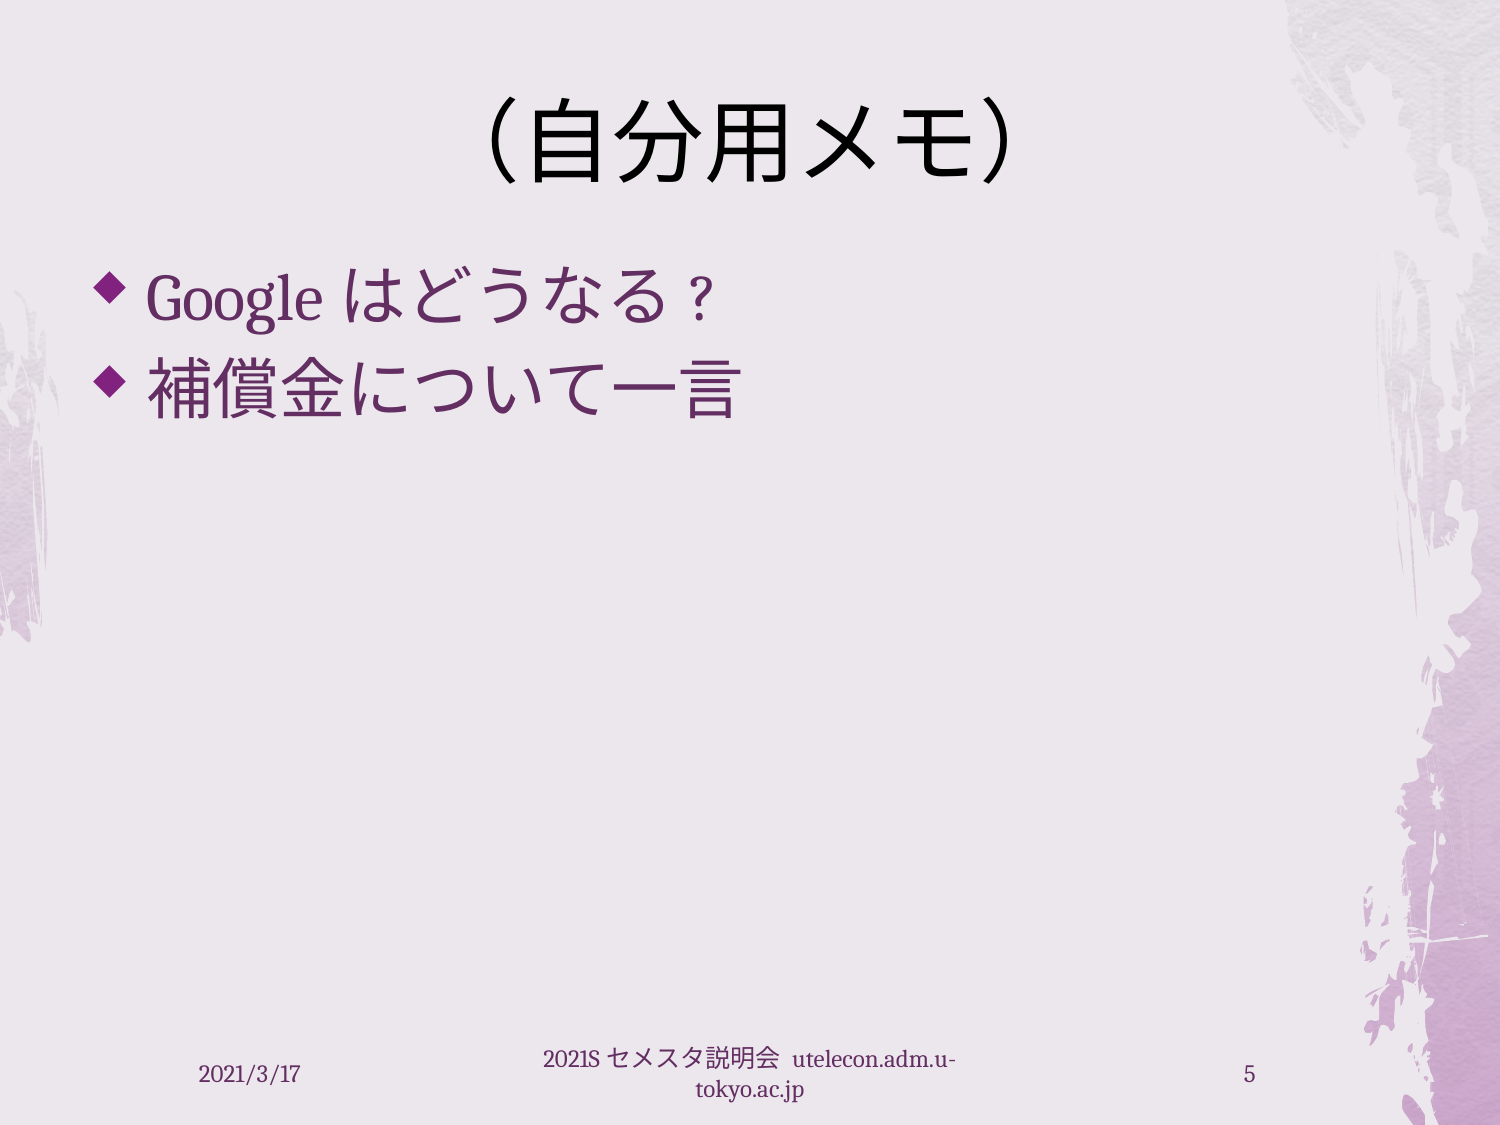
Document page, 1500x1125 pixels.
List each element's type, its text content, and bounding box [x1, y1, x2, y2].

footer 2021Sセメスタ説明会 utelecon.adm.u-tokyo.ac.jp [512, 1042, 988, 1103]
title （自分用メモ） [75, 45, 1425, 233]
slide_number 5 [1074, 1042, 1425, 1103]
list Googleはどうなる? 補償金について一言 [75, 246, 1425, 989]
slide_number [75, 1042, 425, 1103]
